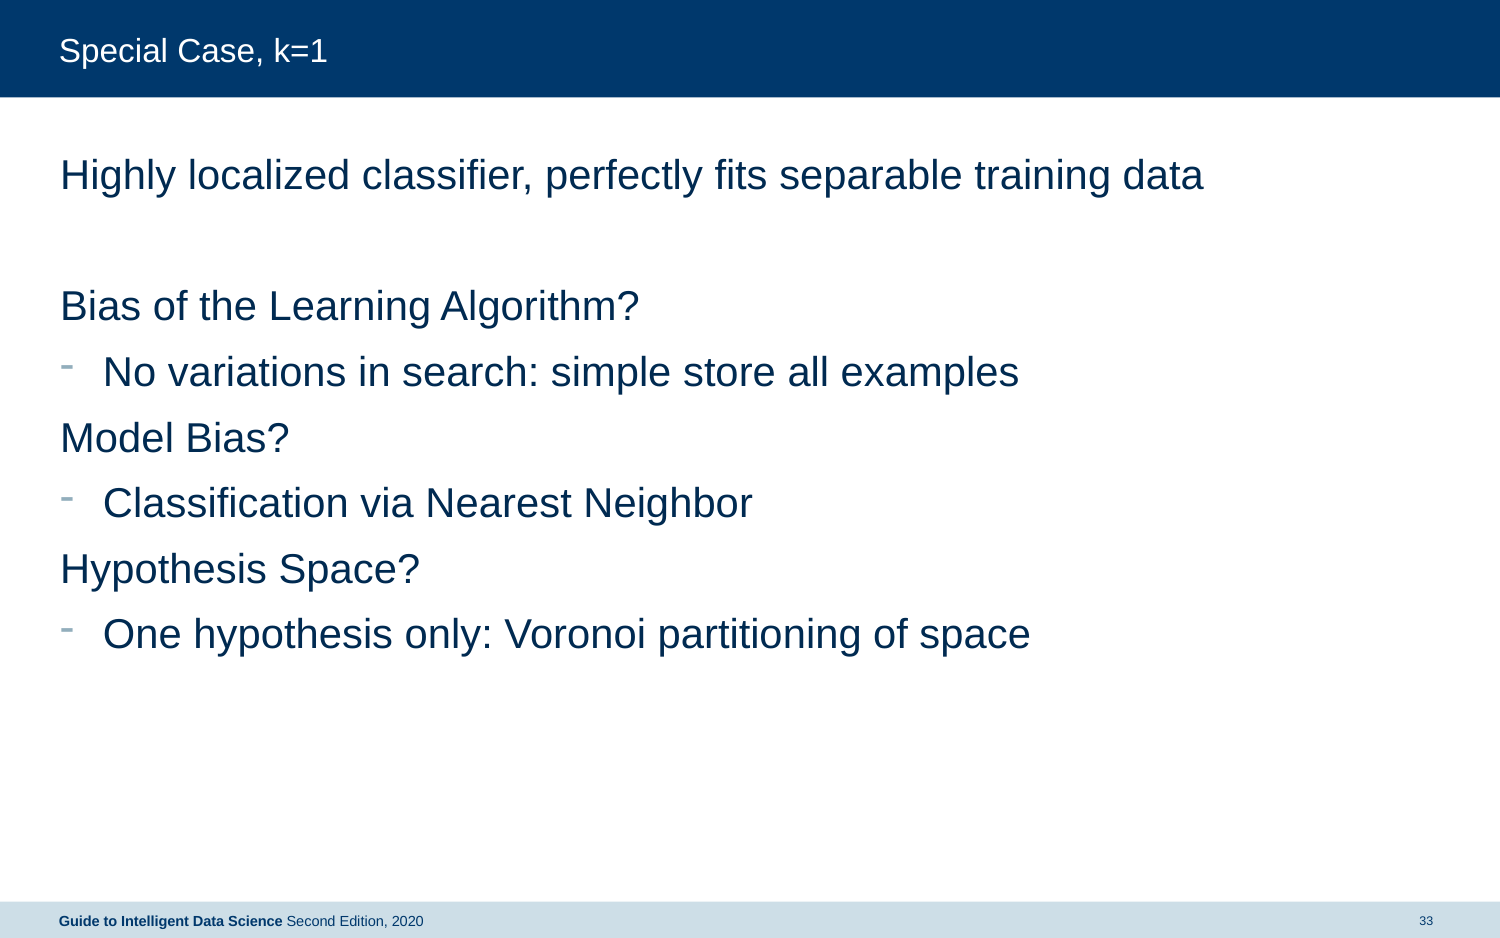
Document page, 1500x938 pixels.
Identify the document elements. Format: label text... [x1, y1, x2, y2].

slide_number 33 [1411, 900, 1442, 938]
title Special Case, k=1 [58, 28, 1442, 70]
list Highly localized classifier, perfectly fits separable training data Bias of the Learning Algorithm? No variations in search: simple store all examples Model Bias? Classification via Nearest Neighbor Hypothesis Space? One hypothesis only: Voronoi partitioning of space [59, 147, 1434, 855]
footer Guide to Intelligent Data Science Second Edition, 2020 [58, 900, 717, 938]
